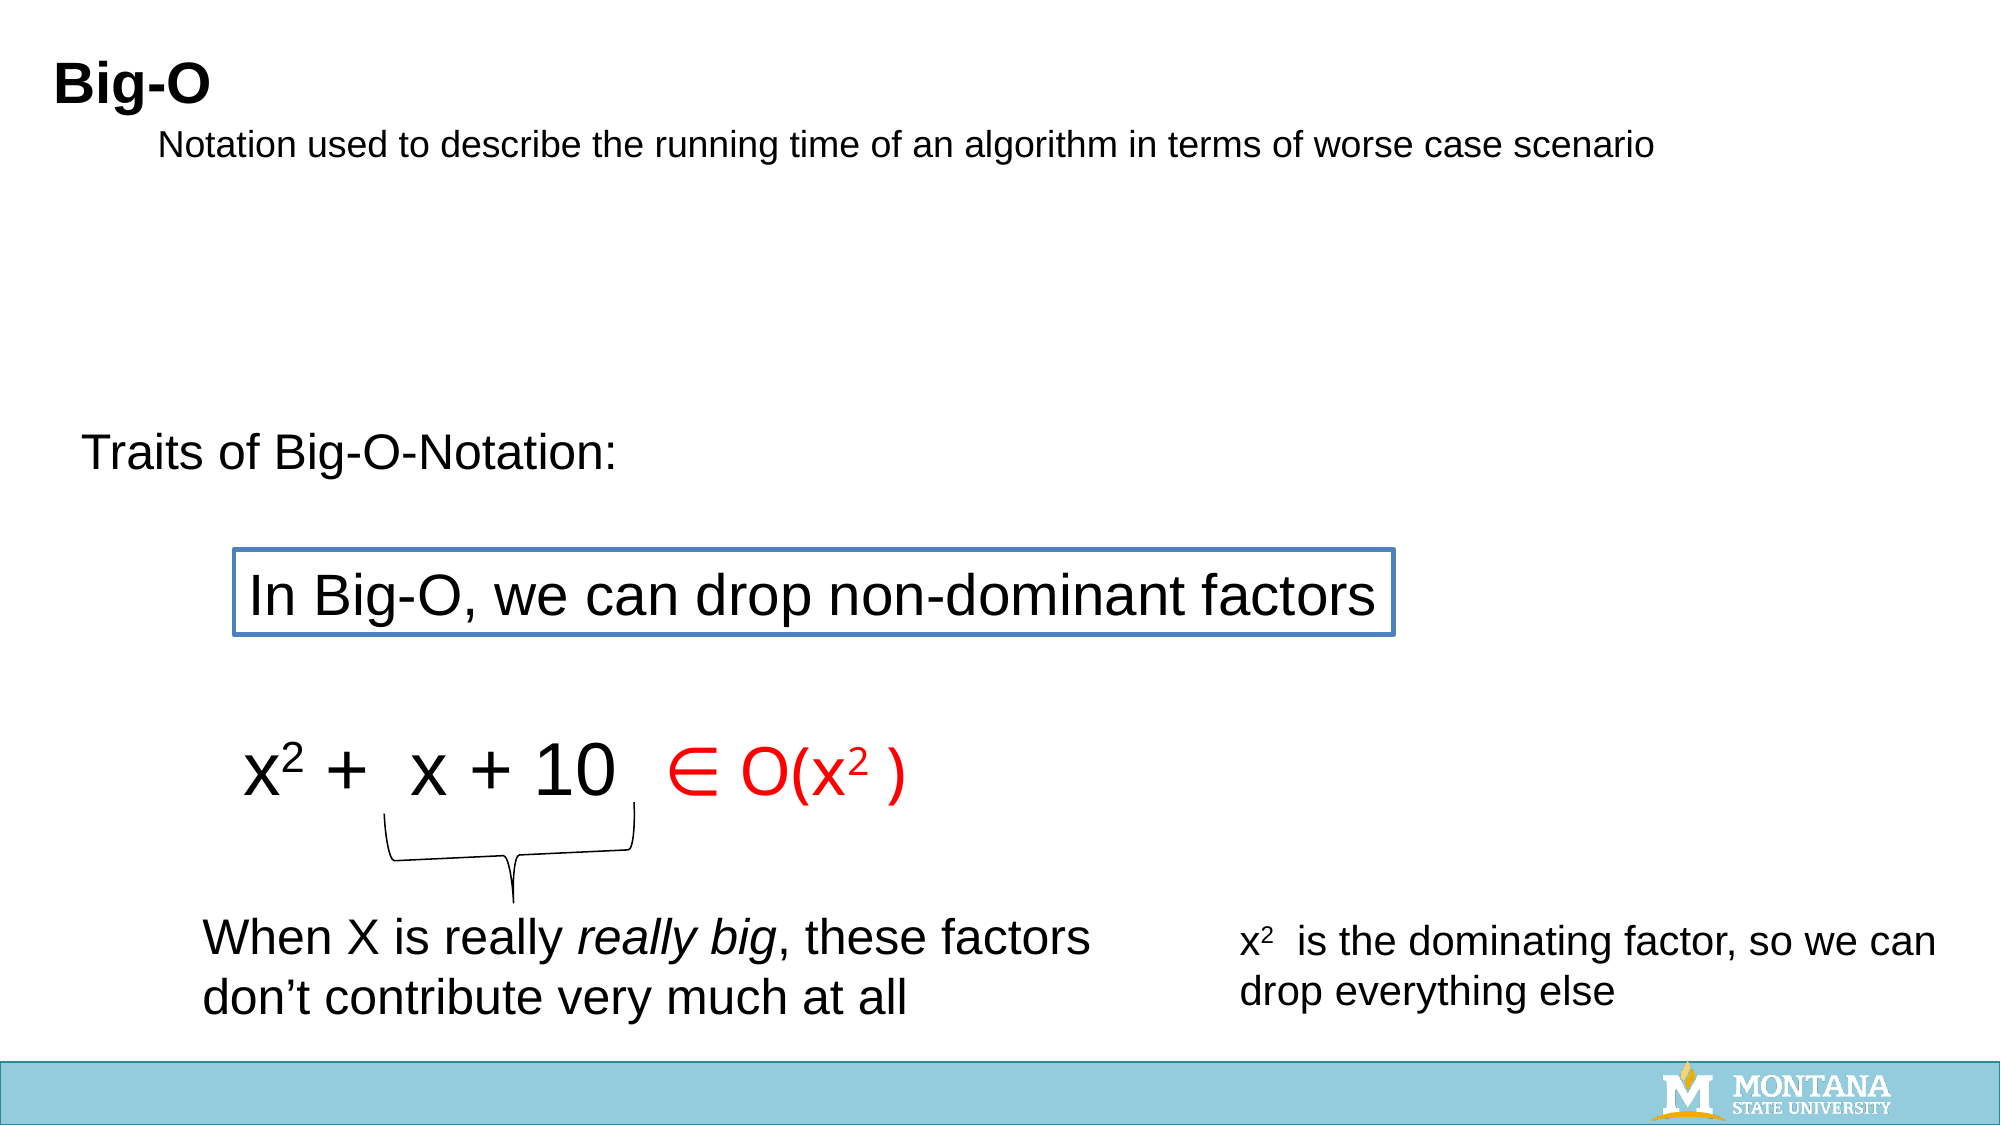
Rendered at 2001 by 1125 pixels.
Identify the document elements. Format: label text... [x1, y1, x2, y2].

text_box In Big-O, we can drop non-dominant factors [234, 549, 1394, 635]
picture [1649, 1060, 1892, 1122]
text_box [0, 1060, 1647, 1125]
text_box When X is really really big, these factors don’t contribute very much at all [187, 896, 1138, 1032]
text_box [383, 801, 636, 904]
text_box Traits of Big-O-Notation: [66, 412, 634, 488]
text_box Big-O [38, 37, 227, 123]
text_box x2 is the dominating factor, so we can drop everything else [1224, 906, 1971, 1022]
text_box Notation used to describe the running time of an algorithm in terms of worse case scenario [142, 112, 1671, 173]
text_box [1892, 1060, 2000, 1125]
text_box ∈ O(x2 ) [649, 721, 922, 817]
text_box x2 + x + 10 [228, 713, 633, 818]
